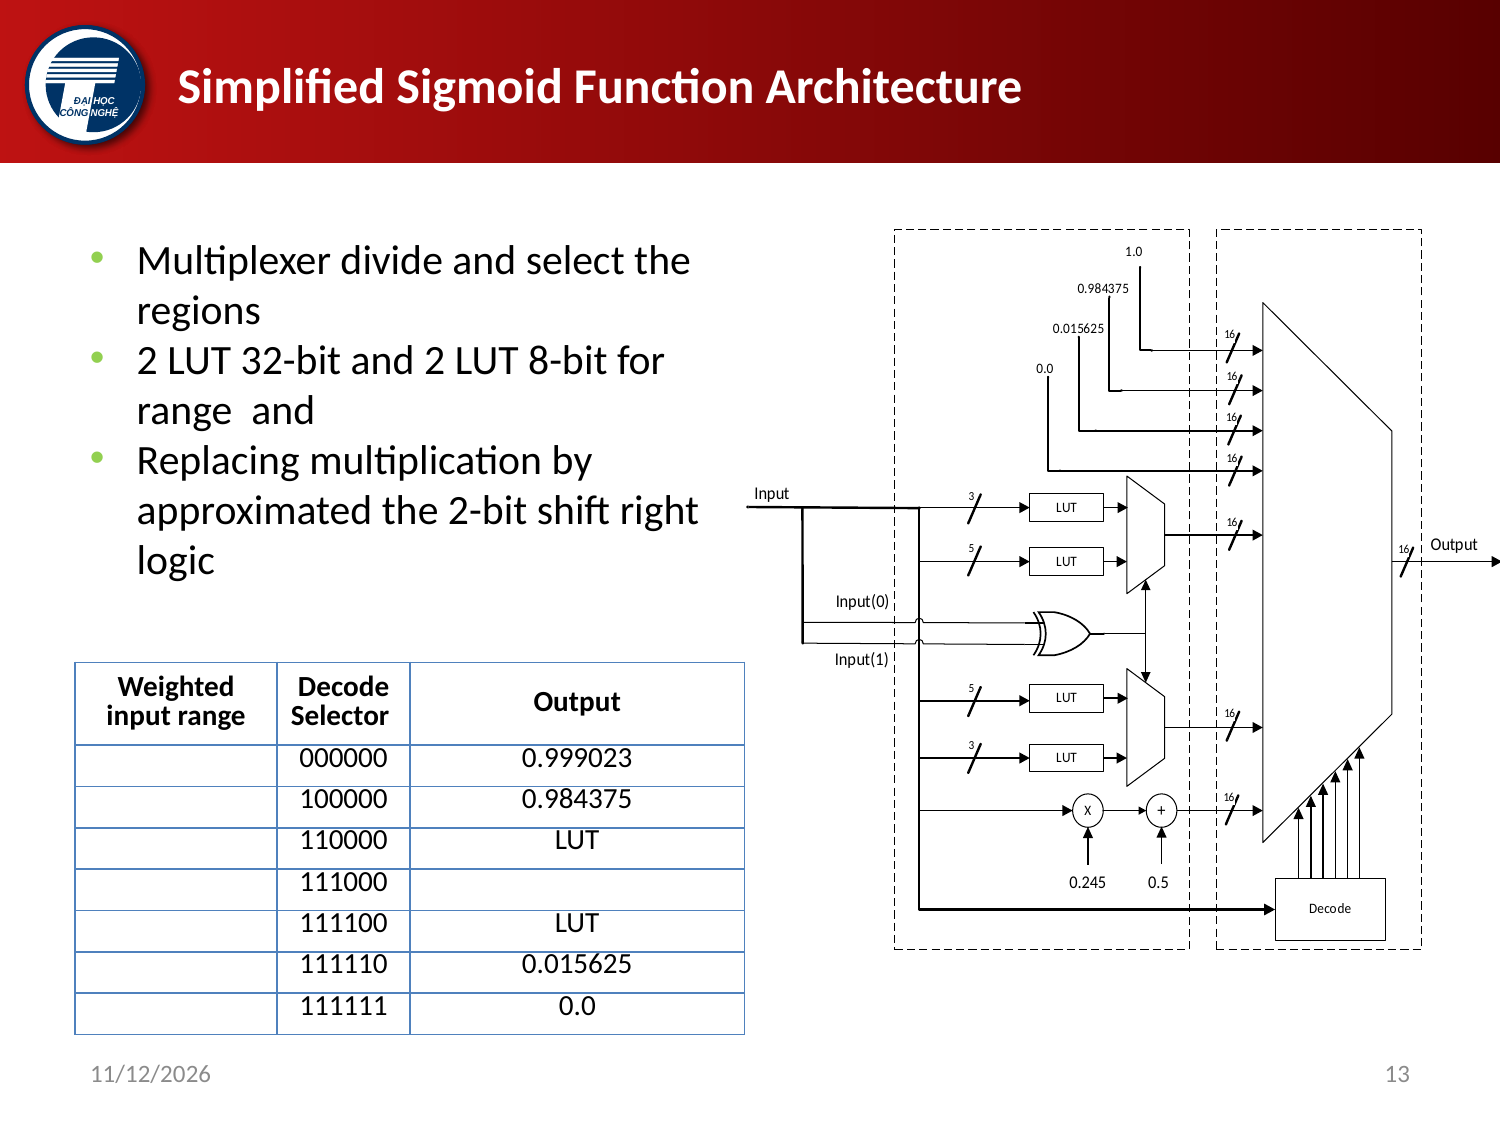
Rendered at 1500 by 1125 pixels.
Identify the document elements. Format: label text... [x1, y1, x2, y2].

picture [744, 227, 1500, 951]
title Simplified Sigmoid Function Architecture [162, 24, 1500, 143]
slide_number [75, 1042, 425, 1103]
slide_number 13 [1074, 1042, 1425, 1103]
